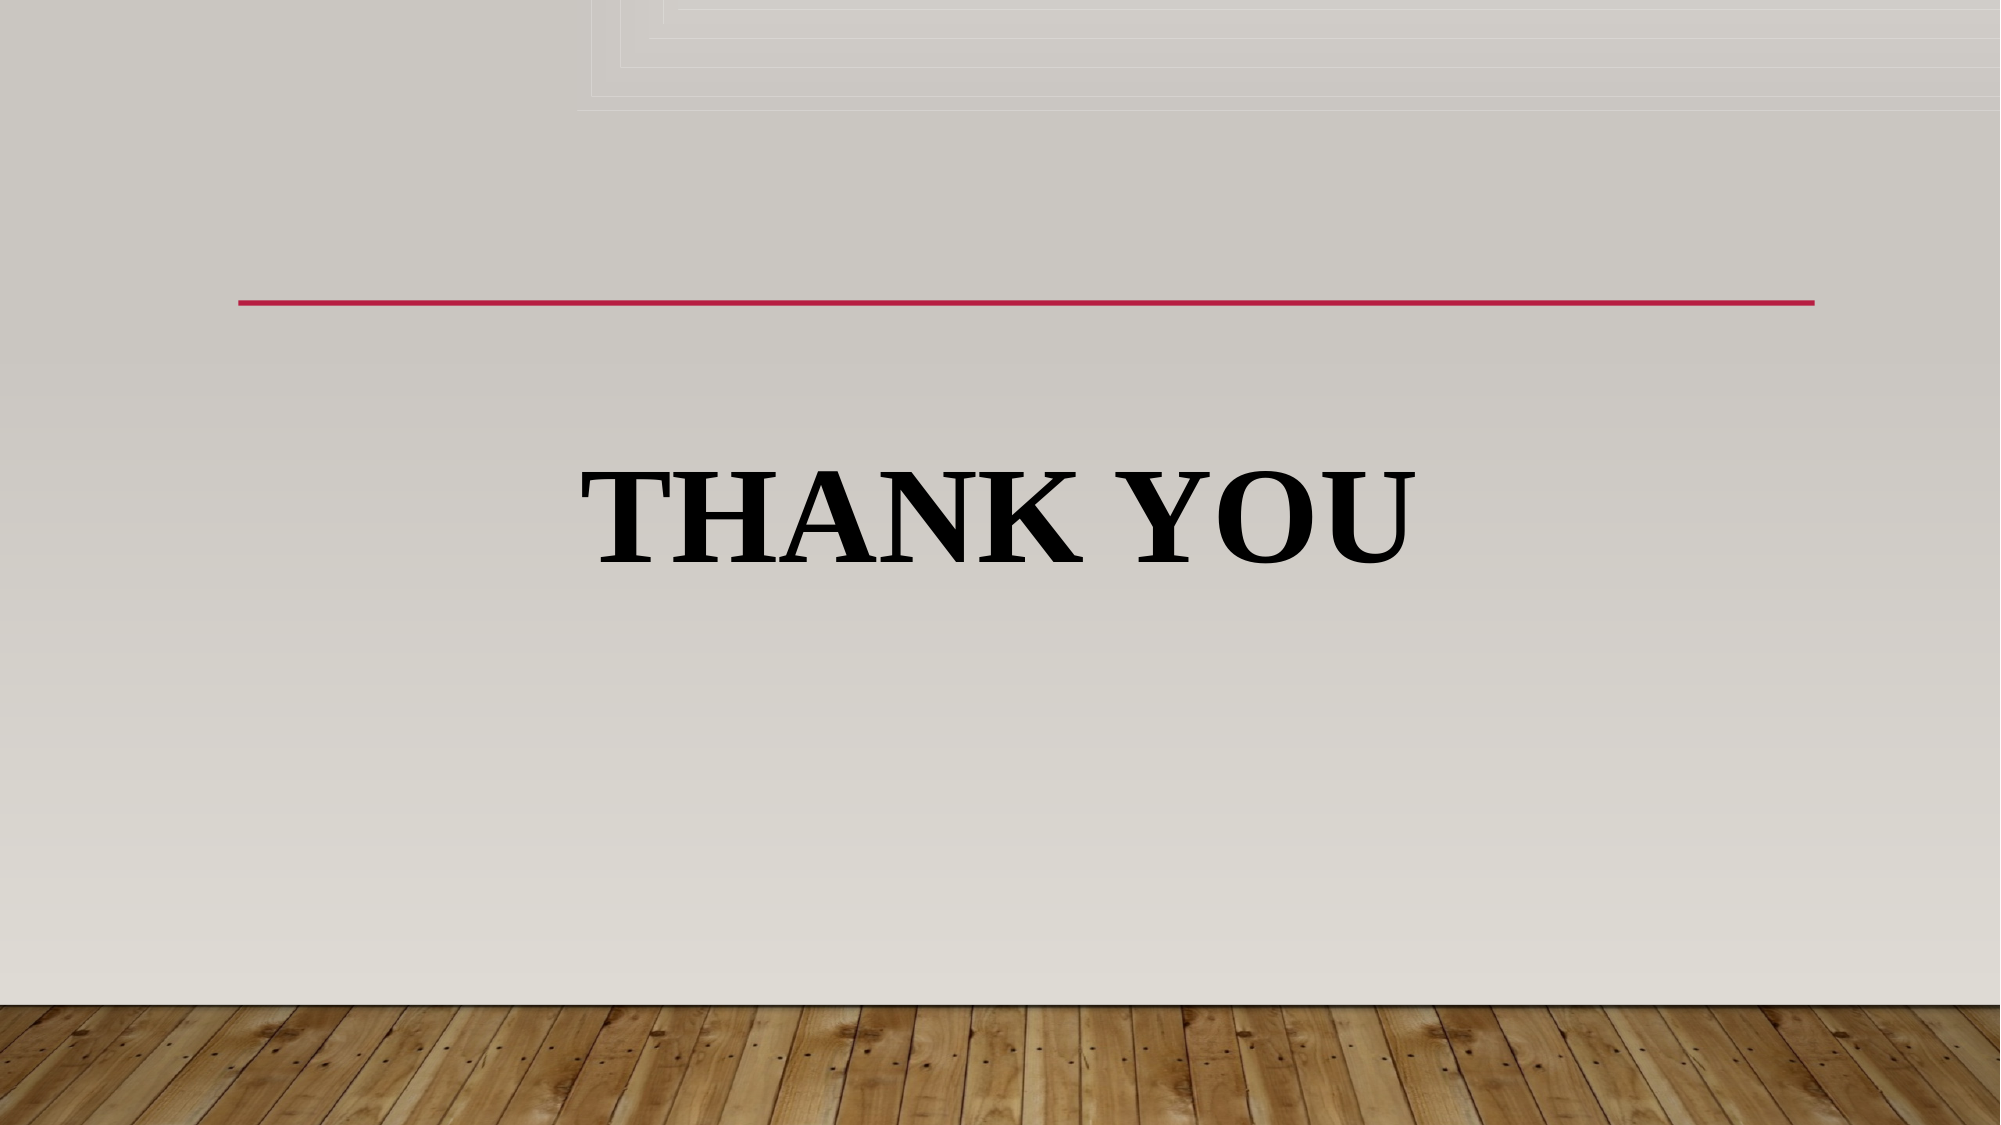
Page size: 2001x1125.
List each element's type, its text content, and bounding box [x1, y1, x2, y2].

title THANK YOU [447, 436, 1552, 689]
picture [0, 1005, 2000, 1125]
